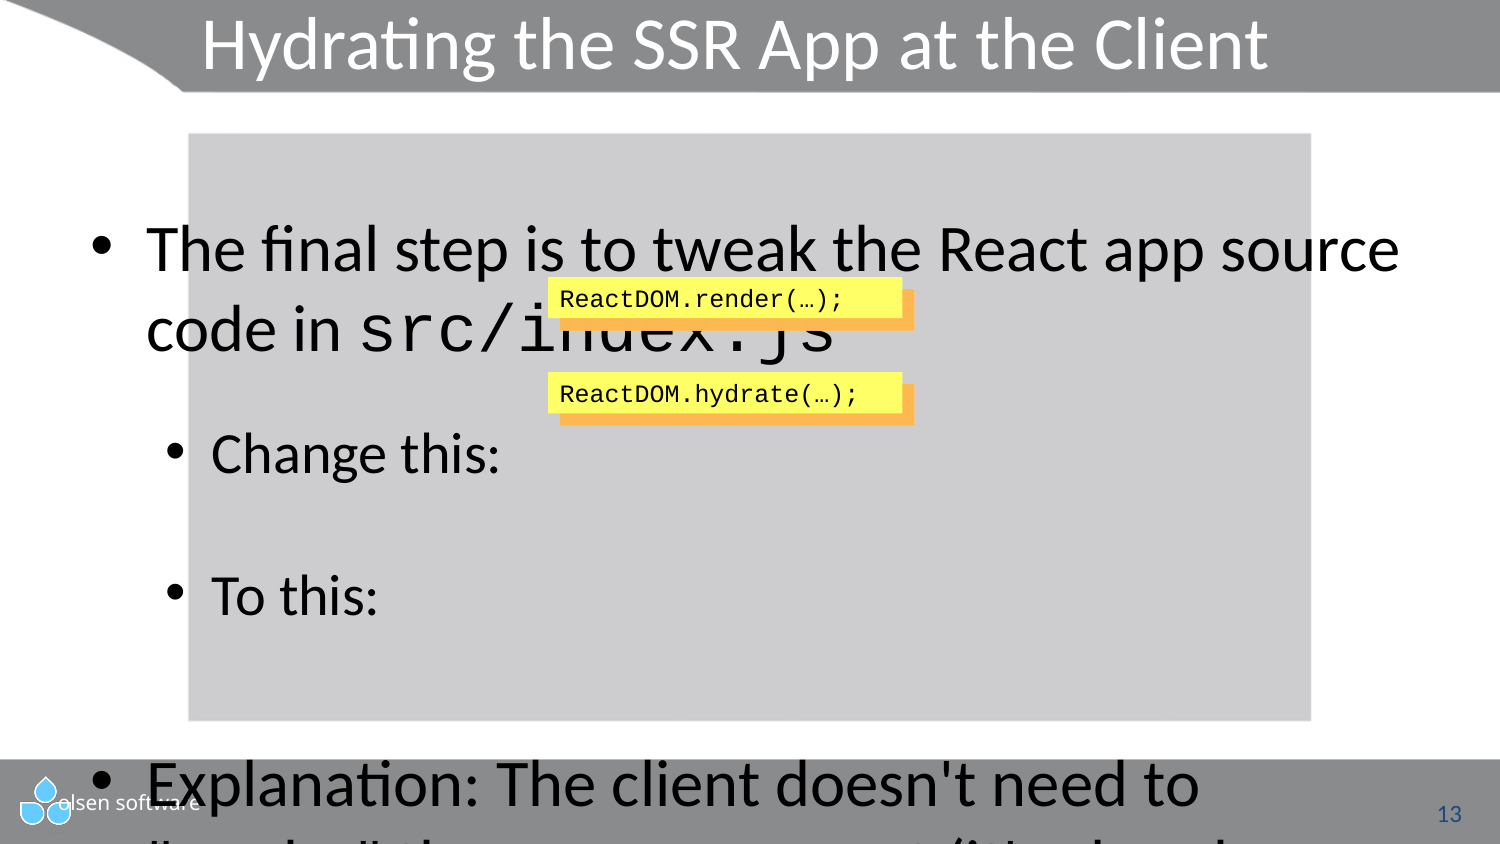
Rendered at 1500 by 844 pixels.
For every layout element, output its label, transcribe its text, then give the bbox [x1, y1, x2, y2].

text_box ReactDOM.hydrate(…); [548, 372, 903, 414]
picture [0, 0, 1500, 844]
list The final step is to tweak the React app source code in src/index.js Change this: To this: Explanation: The client doesn't need to "render" the app component (it's already been rendered at server) The client just has to "re-hydrate" it [75, 196, 1425, 754]
text_box 13 [1406, 759, 1493, 835]
title Hydrating the SSR App at the Client [186, 0, 1425, 79]
text_box ReactDOM.render(…); [548, 277, 903, 319]
